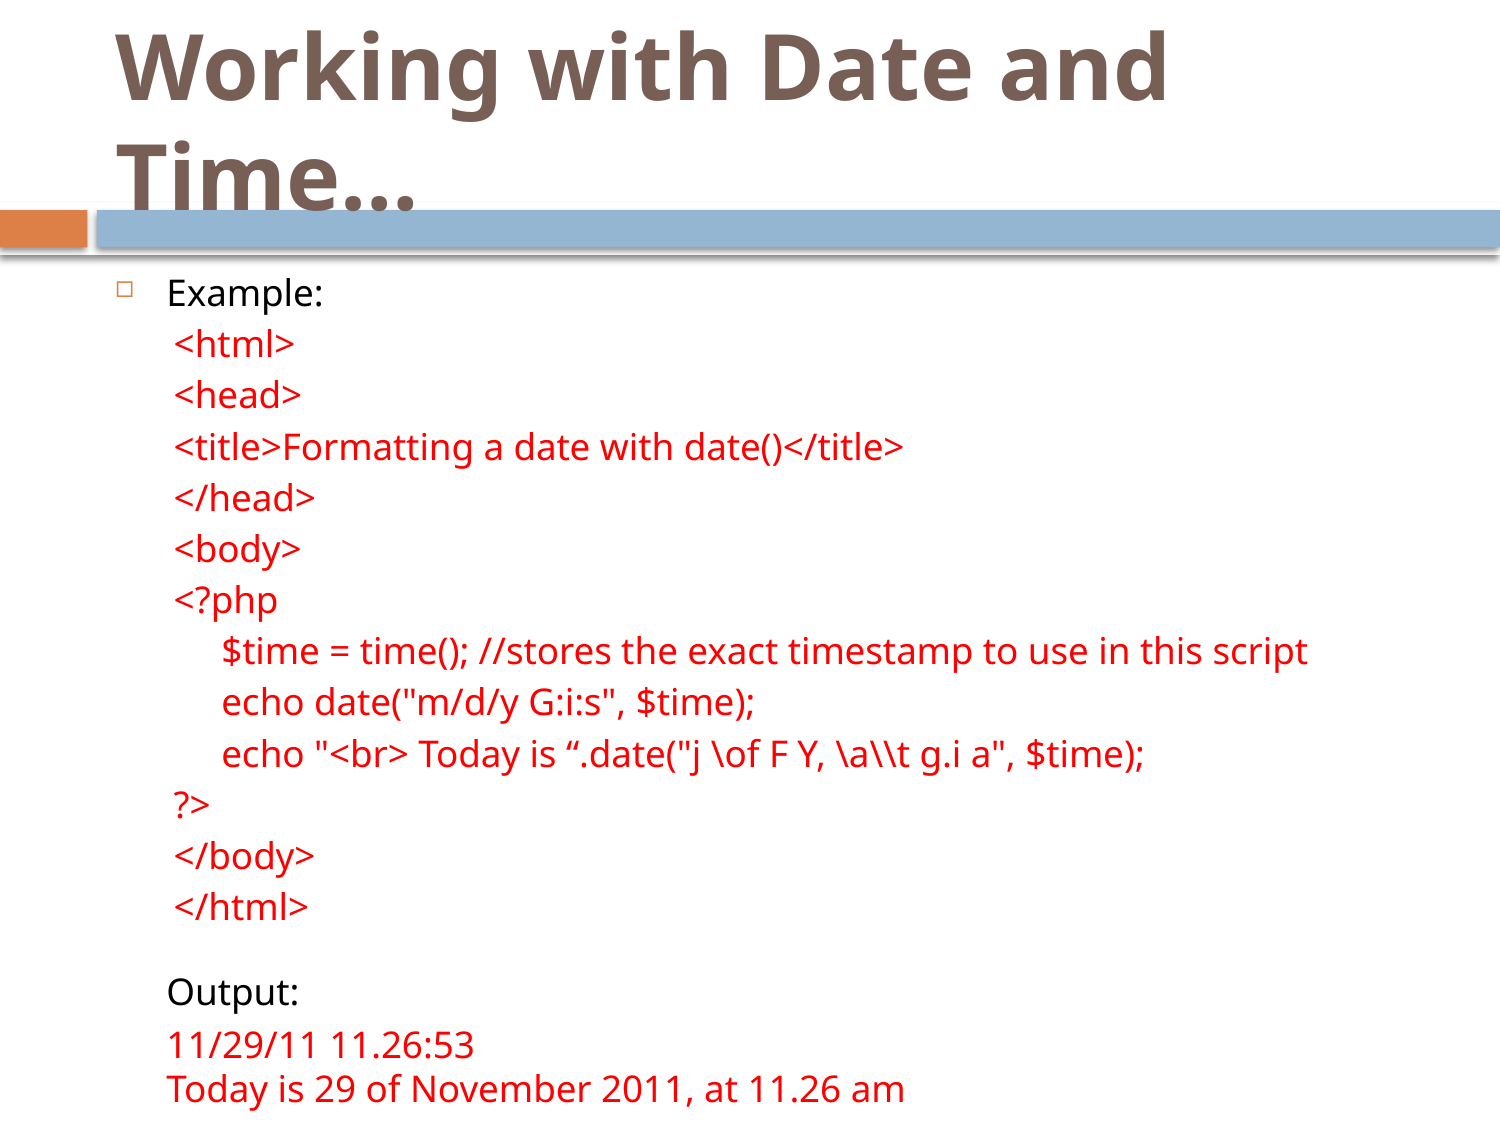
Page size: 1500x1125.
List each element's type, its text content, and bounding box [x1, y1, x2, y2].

list Example: <html> <head> <title>Formatting a date with date()</title> </head> <body> <?php $time = time(); //stores the exact timestamp to use in this script echo date("m/d/y G:i:s", $time); echo "<br> Today is “.date("j \of F Y, \a\\t g.i a", $time); ?> </body> </html> Output: 11/29/11 11.26:53 Today is 29 of November 2011, at 11.26 am [100, 262, 1438, 1125]
title Working with Date and Time… [100, 37, 1438, 200]
